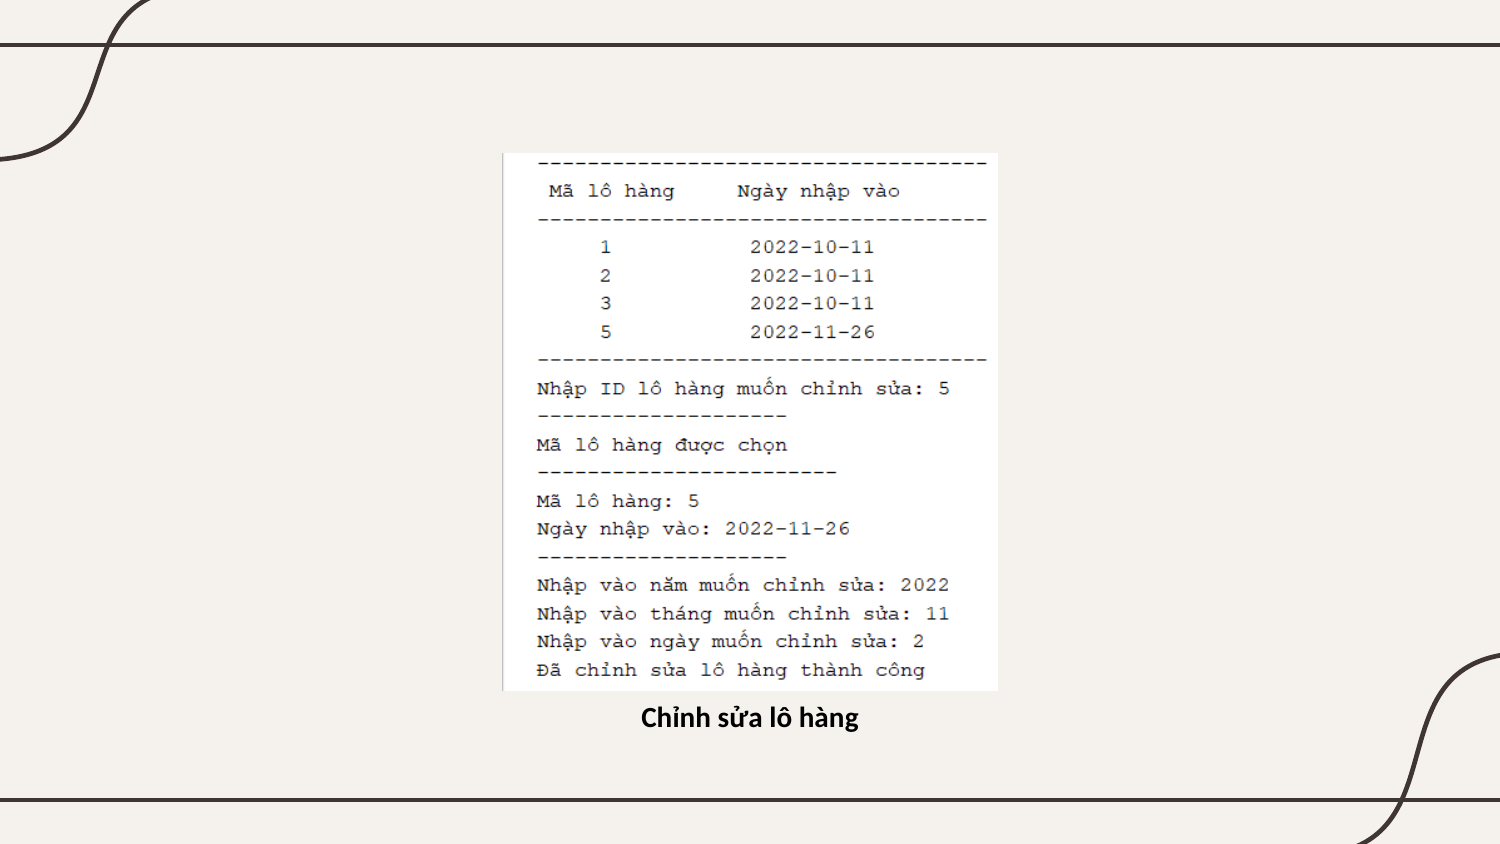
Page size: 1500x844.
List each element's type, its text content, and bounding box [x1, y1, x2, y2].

picture [502, 152, 998, 691]
text_box Chỉnh sửa lô hàng [0, 690, 1500, 741]
